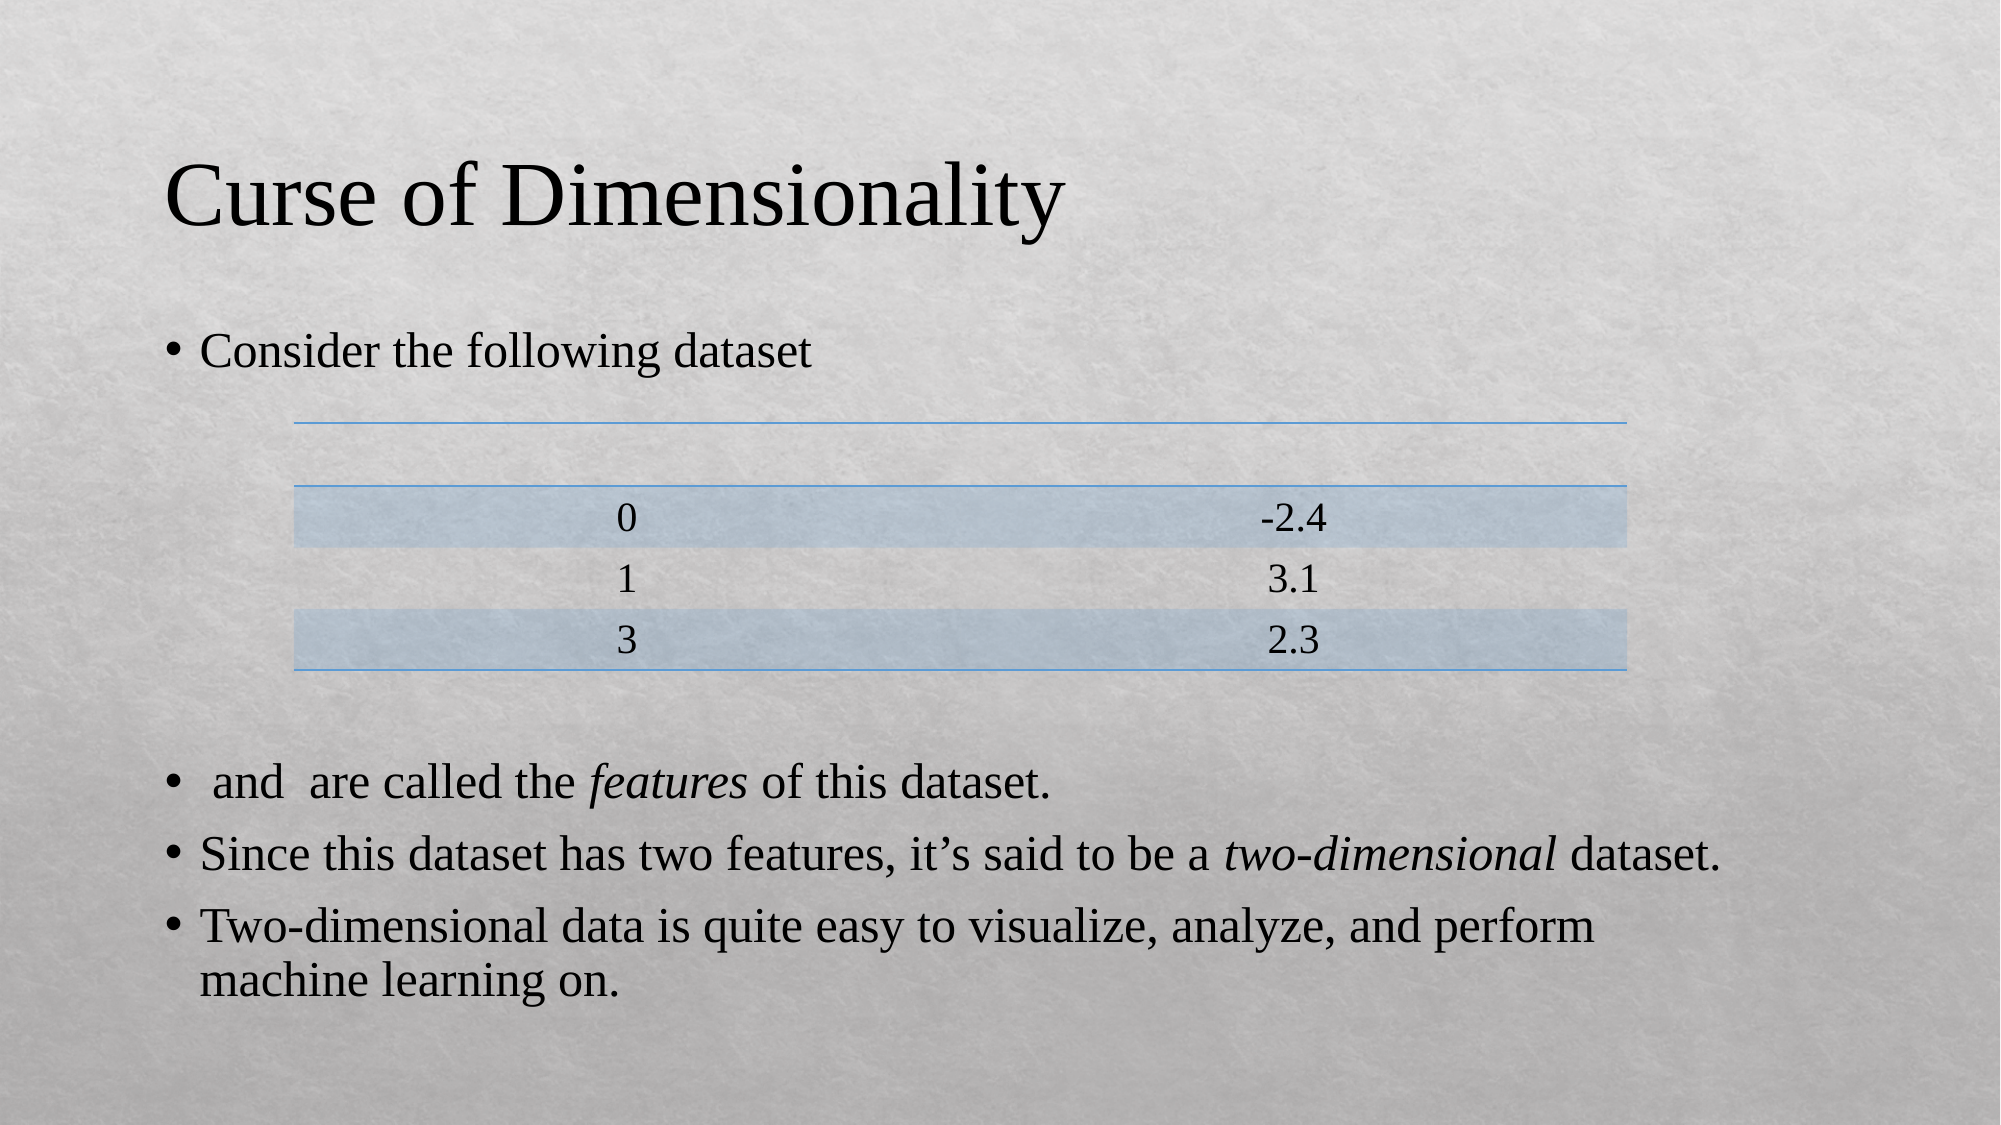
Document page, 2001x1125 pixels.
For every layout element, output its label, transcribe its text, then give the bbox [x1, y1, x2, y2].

title Curse of Dimensionality [149, 99, 1849, 291]
